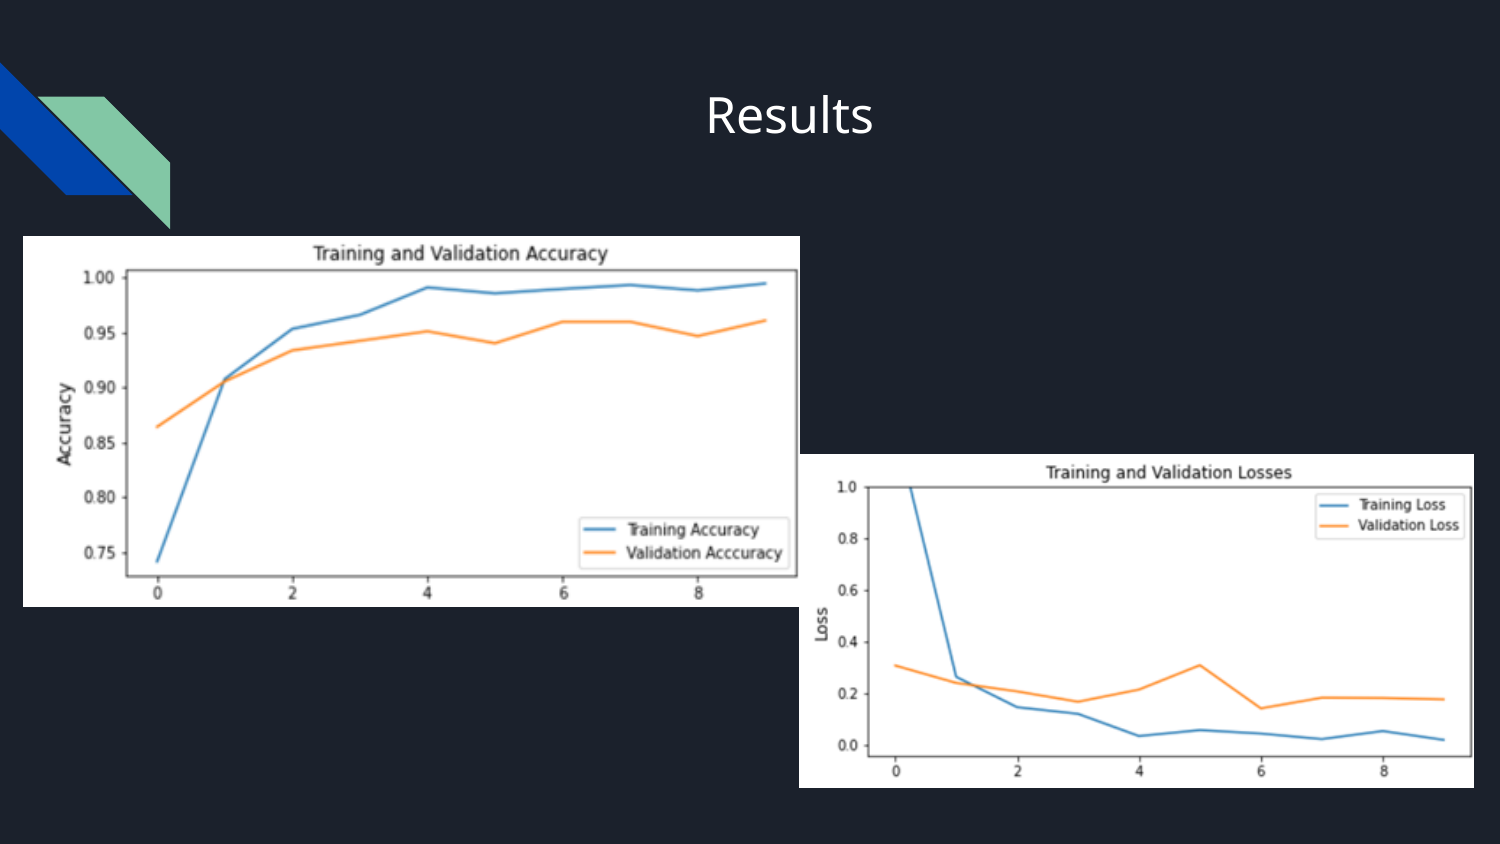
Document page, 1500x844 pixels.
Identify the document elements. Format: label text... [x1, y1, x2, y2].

title Results [212, 64, 1368, 215]
picture [23, 236, 1474, 789]
